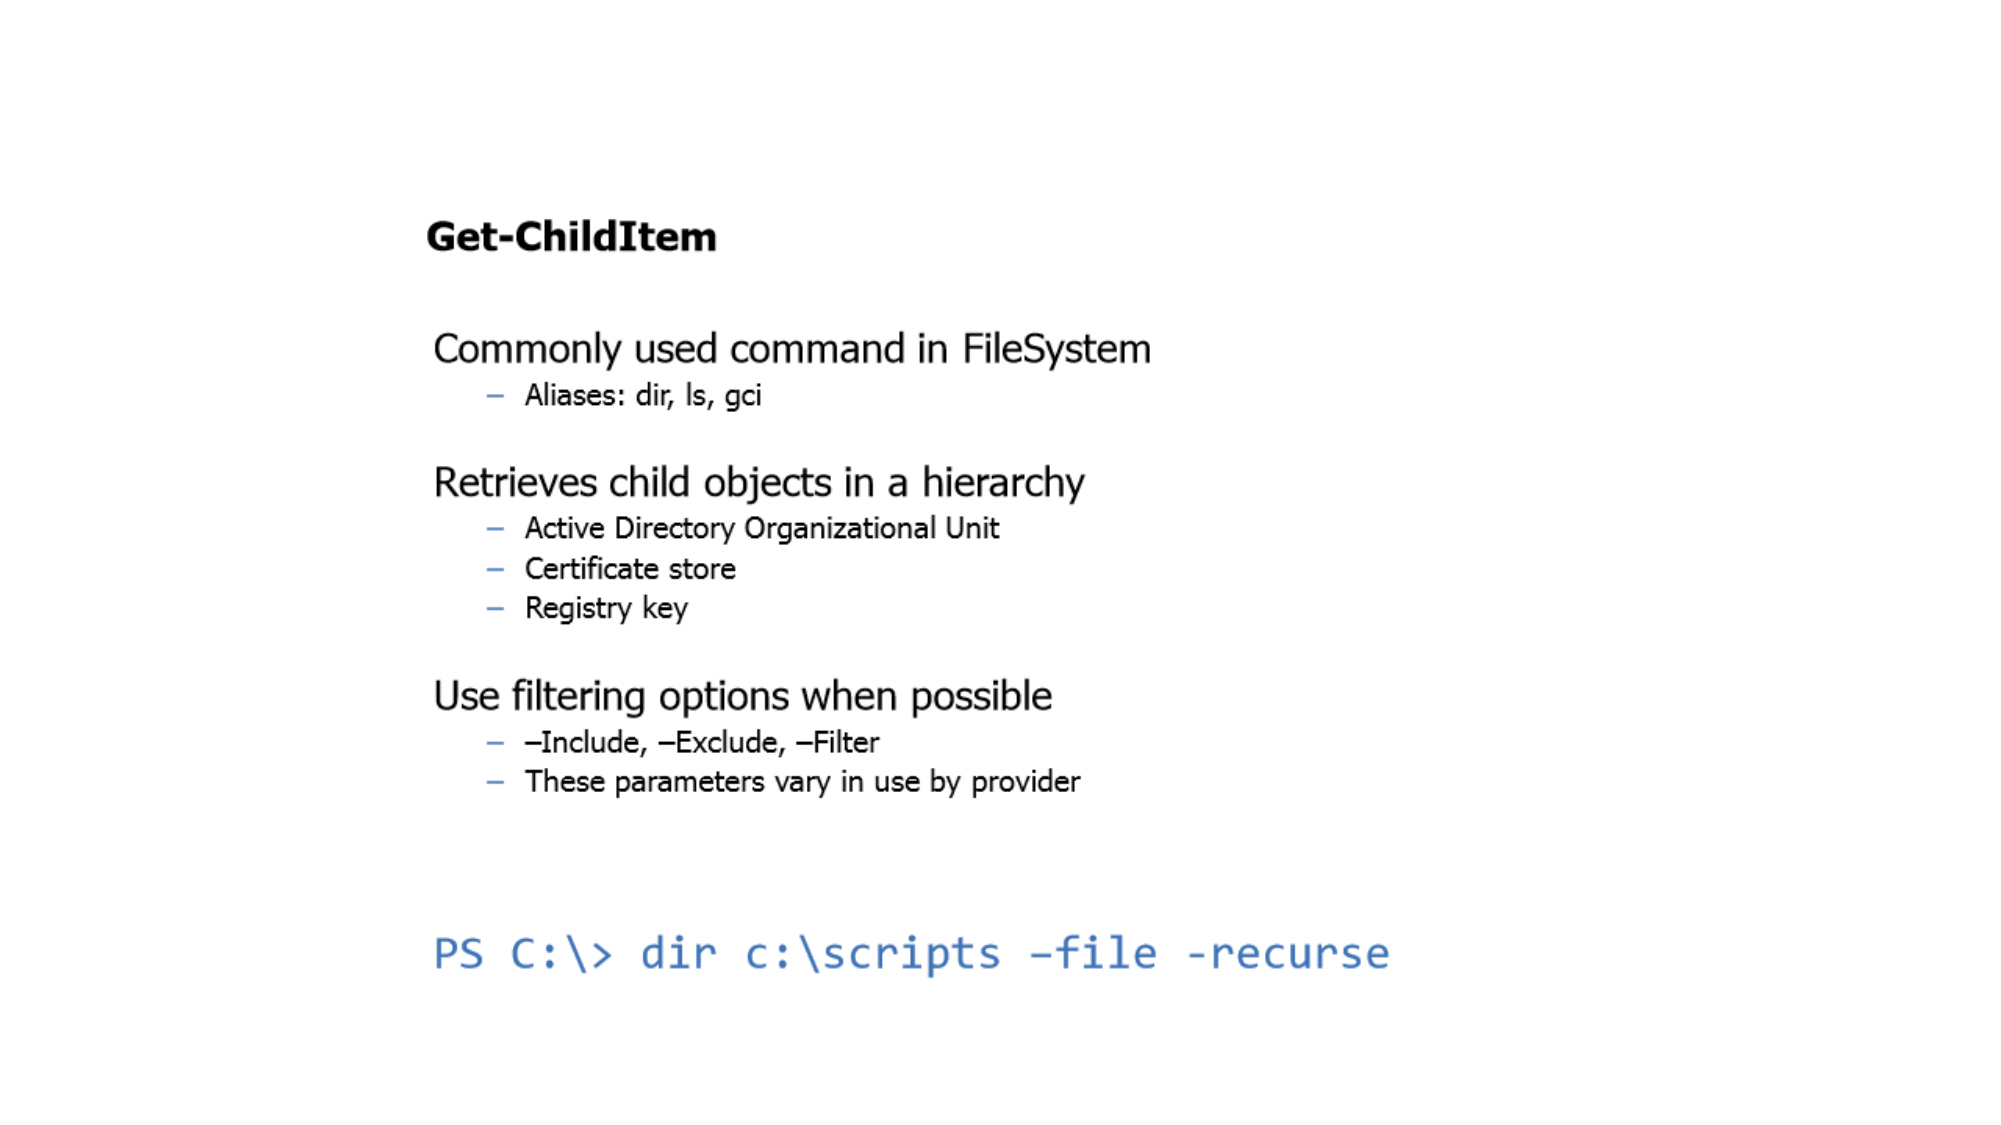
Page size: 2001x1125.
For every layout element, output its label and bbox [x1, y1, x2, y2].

picture [376, 196, 1522, 1011]
